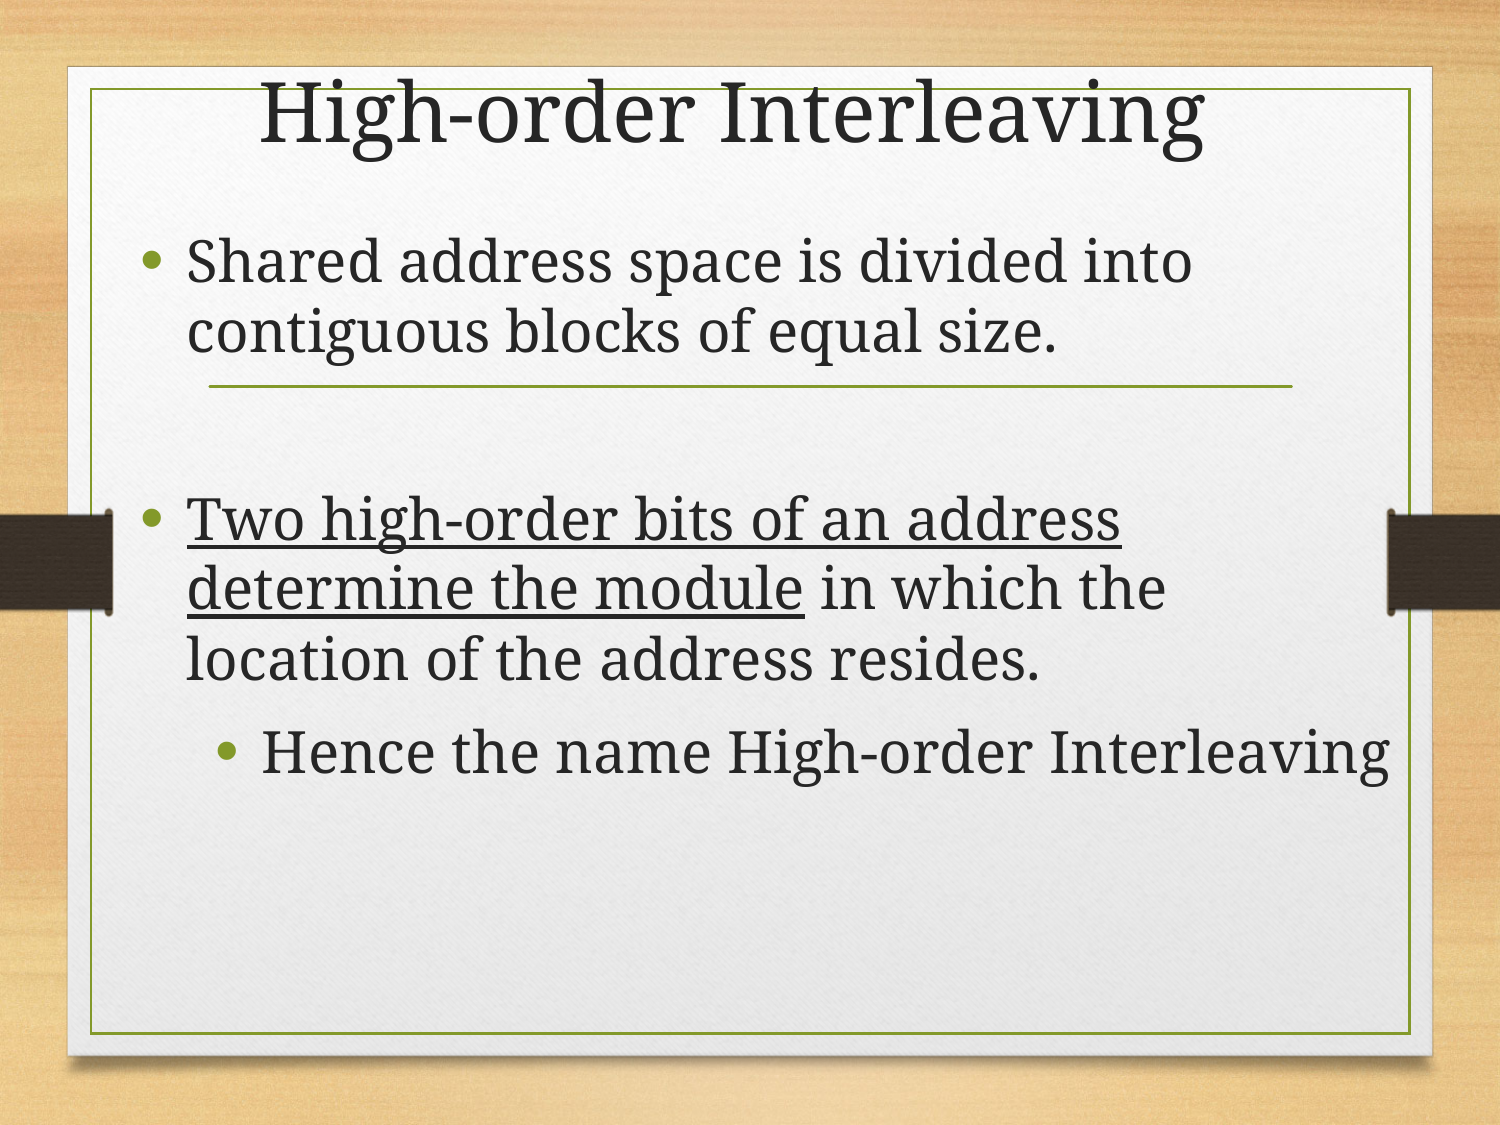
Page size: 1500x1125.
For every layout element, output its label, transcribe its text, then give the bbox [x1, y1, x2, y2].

title High-order Interleaving [174, 2, 1291, 216]
picture [0, 0, 1500, 1125]
list Shared address space is divided into contiguous blocks of equal size. Two high-order bits of an address determine the module in which the location of the address resides. Hence the name High-order Interleaving [125, 216, 1413, 1088]
